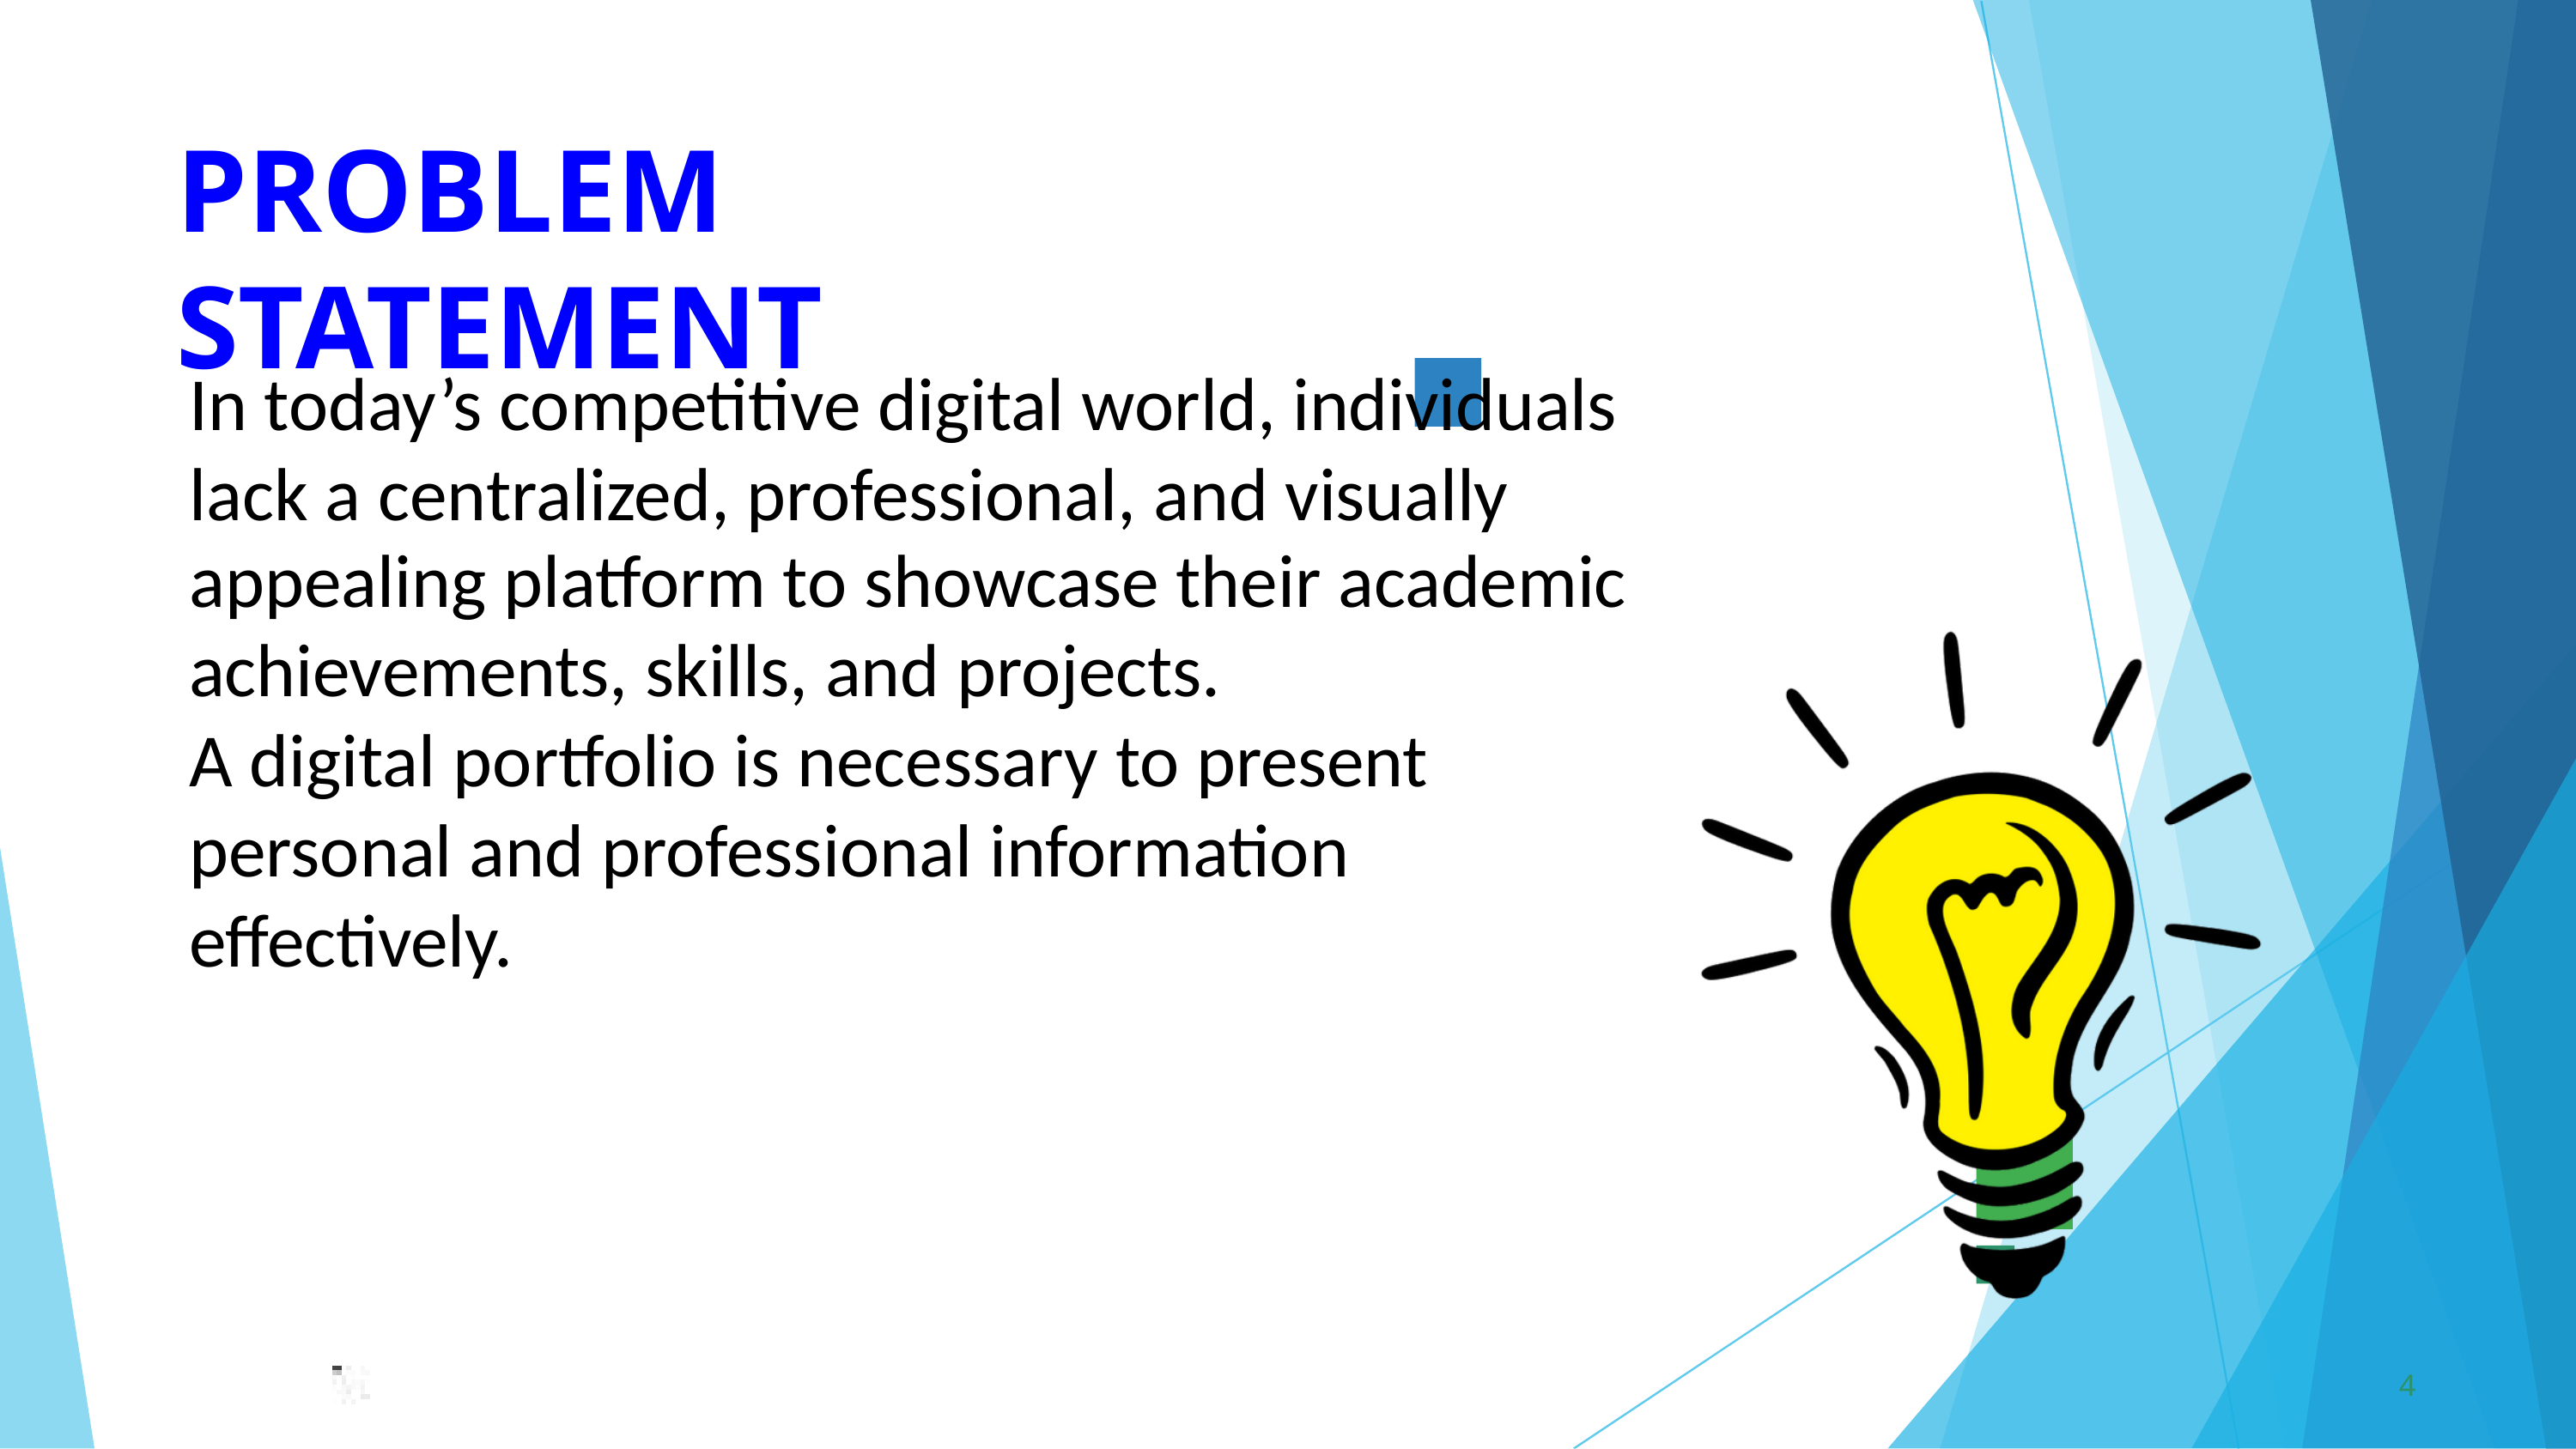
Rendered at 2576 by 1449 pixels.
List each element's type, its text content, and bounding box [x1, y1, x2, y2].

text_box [1688, 619, 2273, 1308]
slide_number 4 [2377, 1367, 2422, 1449]
text_box In today’s competitive digital world, individuals lack a centralized, professional, and visually appealing platform to showcase their academic achievements, skills, and projects. A digital portfolio is necessary to present personal and professional information effectively. [187, 350, 1712, 982]
title PROBLEM STATEMENT [174, 116, 1362, 392]
picture [331, 1366, 370, 1404]
